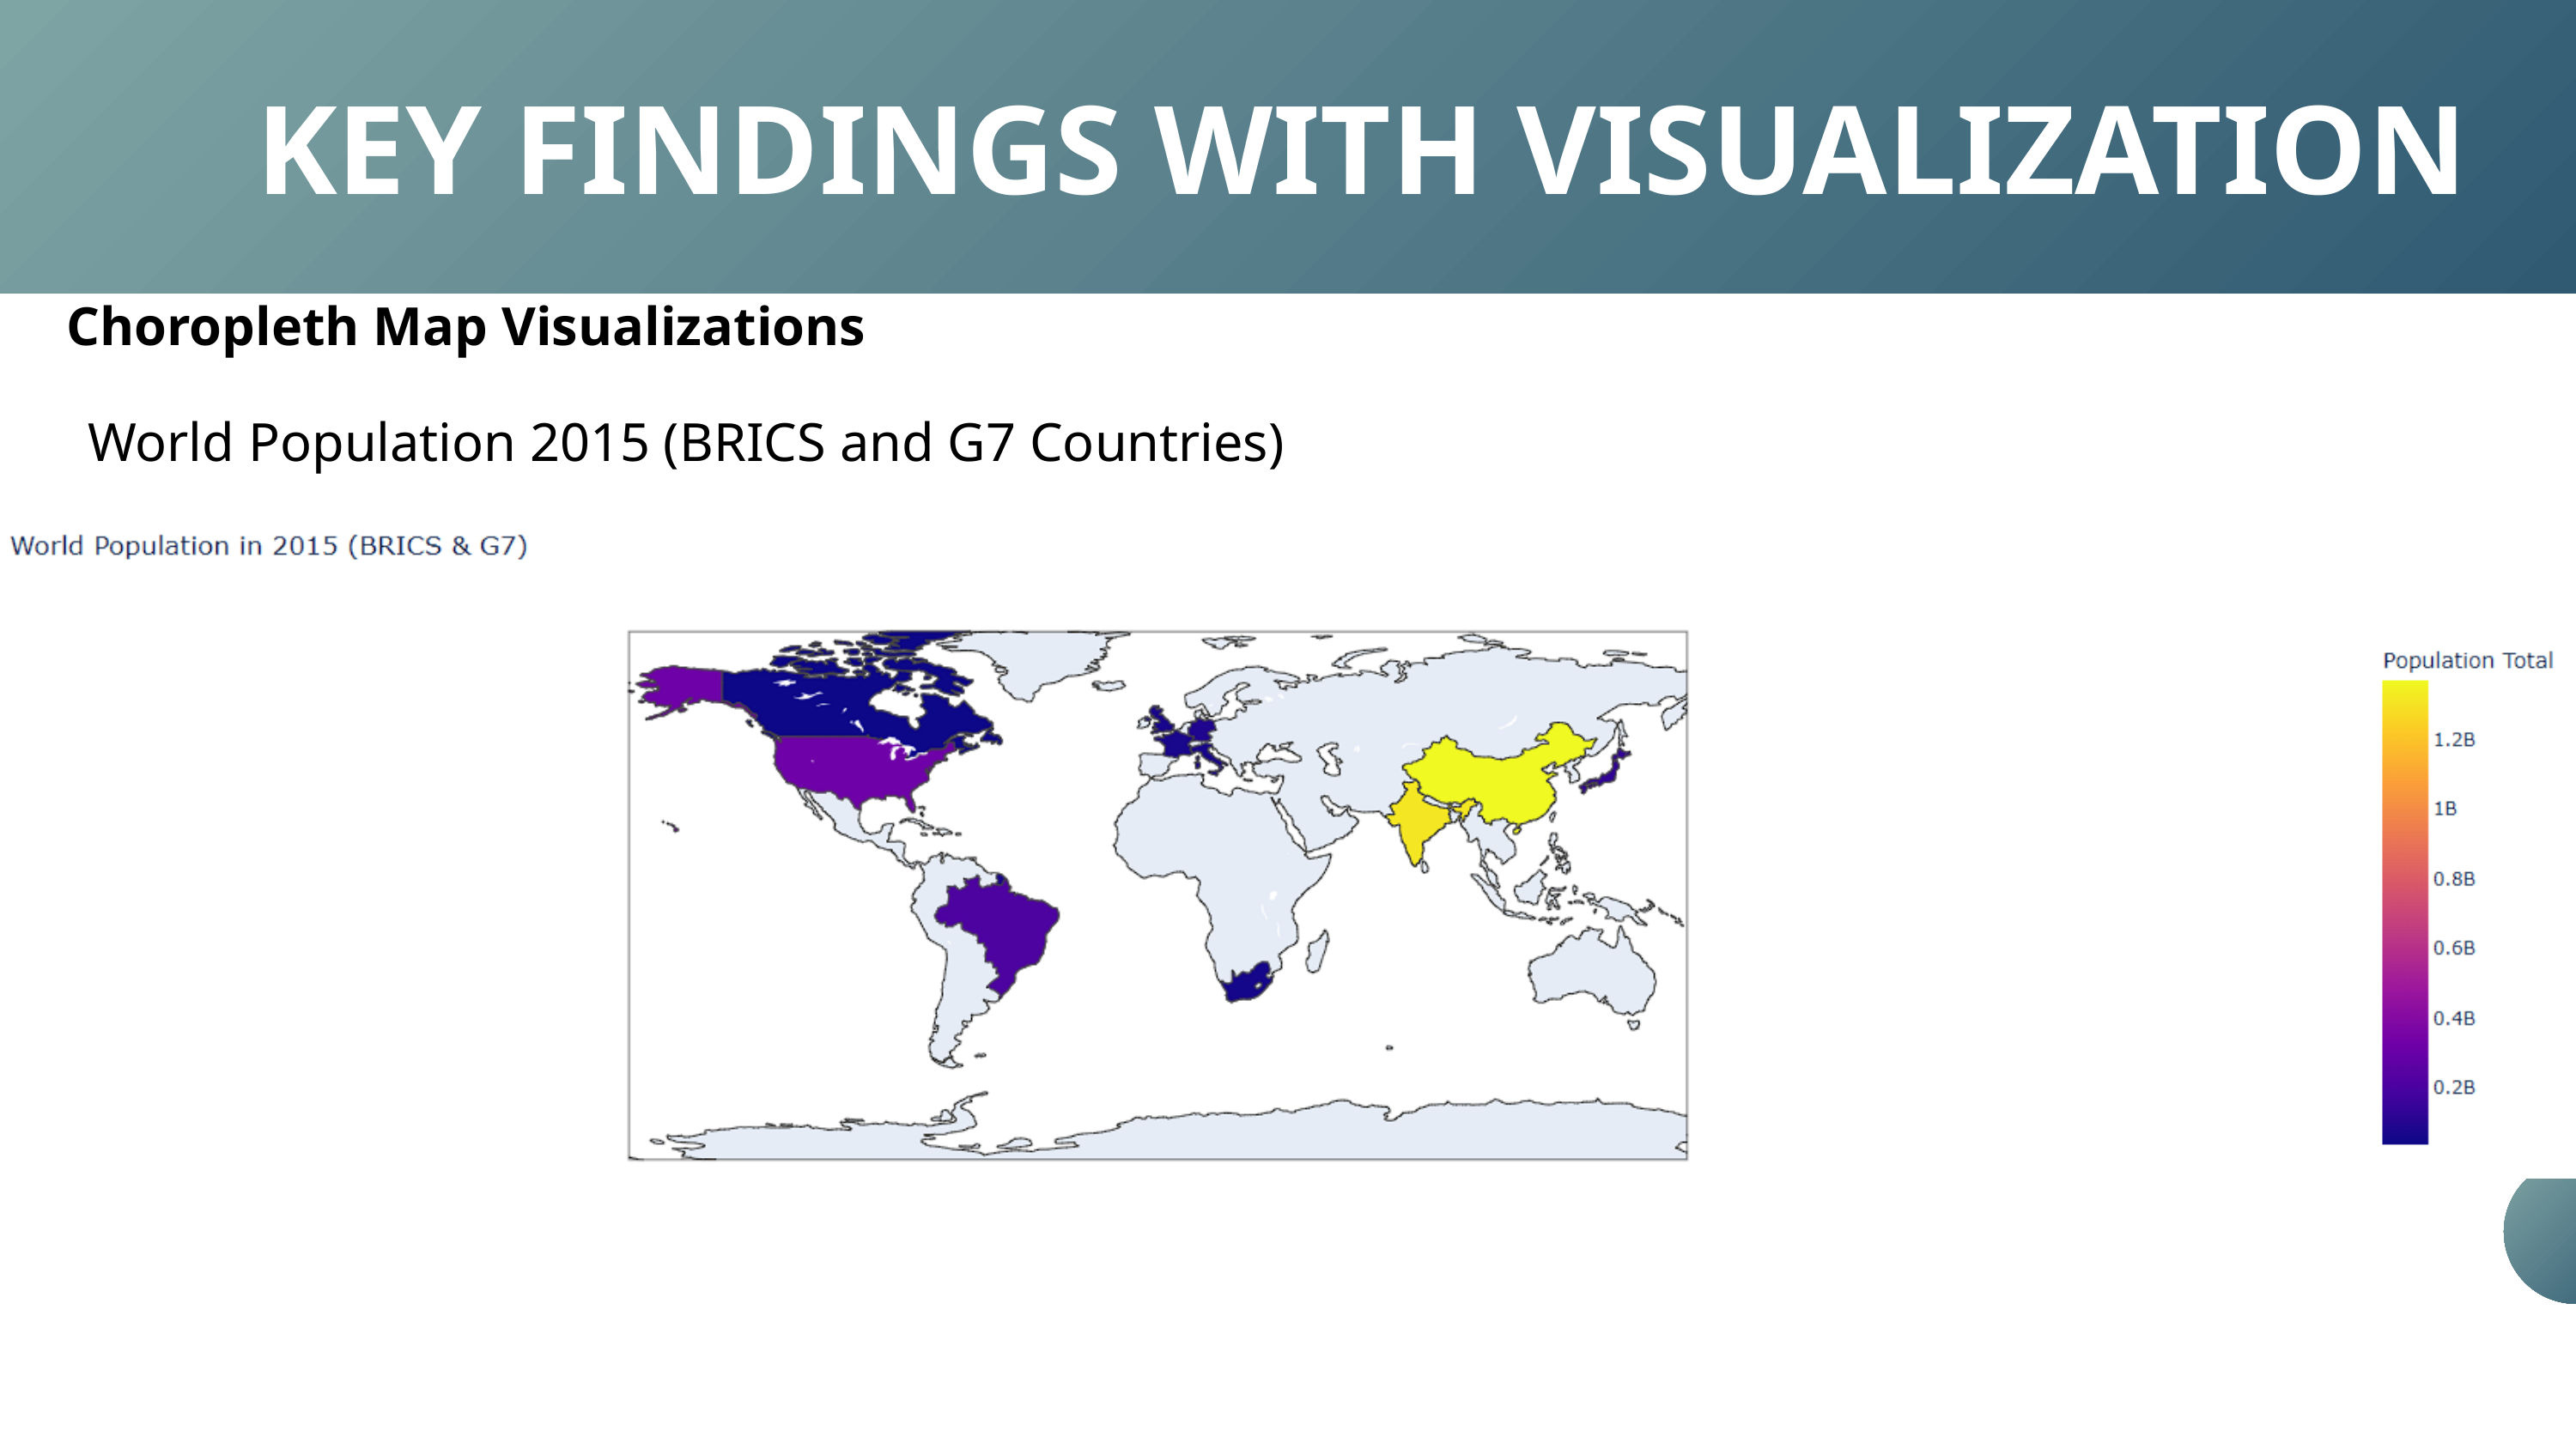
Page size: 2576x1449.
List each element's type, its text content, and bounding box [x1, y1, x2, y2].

text_box World Population 2015 (BRICS and G7 Countries) [88, 413, 1483, 472]
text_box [2503, 1159, 2576, 1304]
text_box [0, 0, 2576, 294]
text_box [0, 524, 2576, 1179]
text_box Choropleth Map Visualizations [66, 303, 949, 356]
